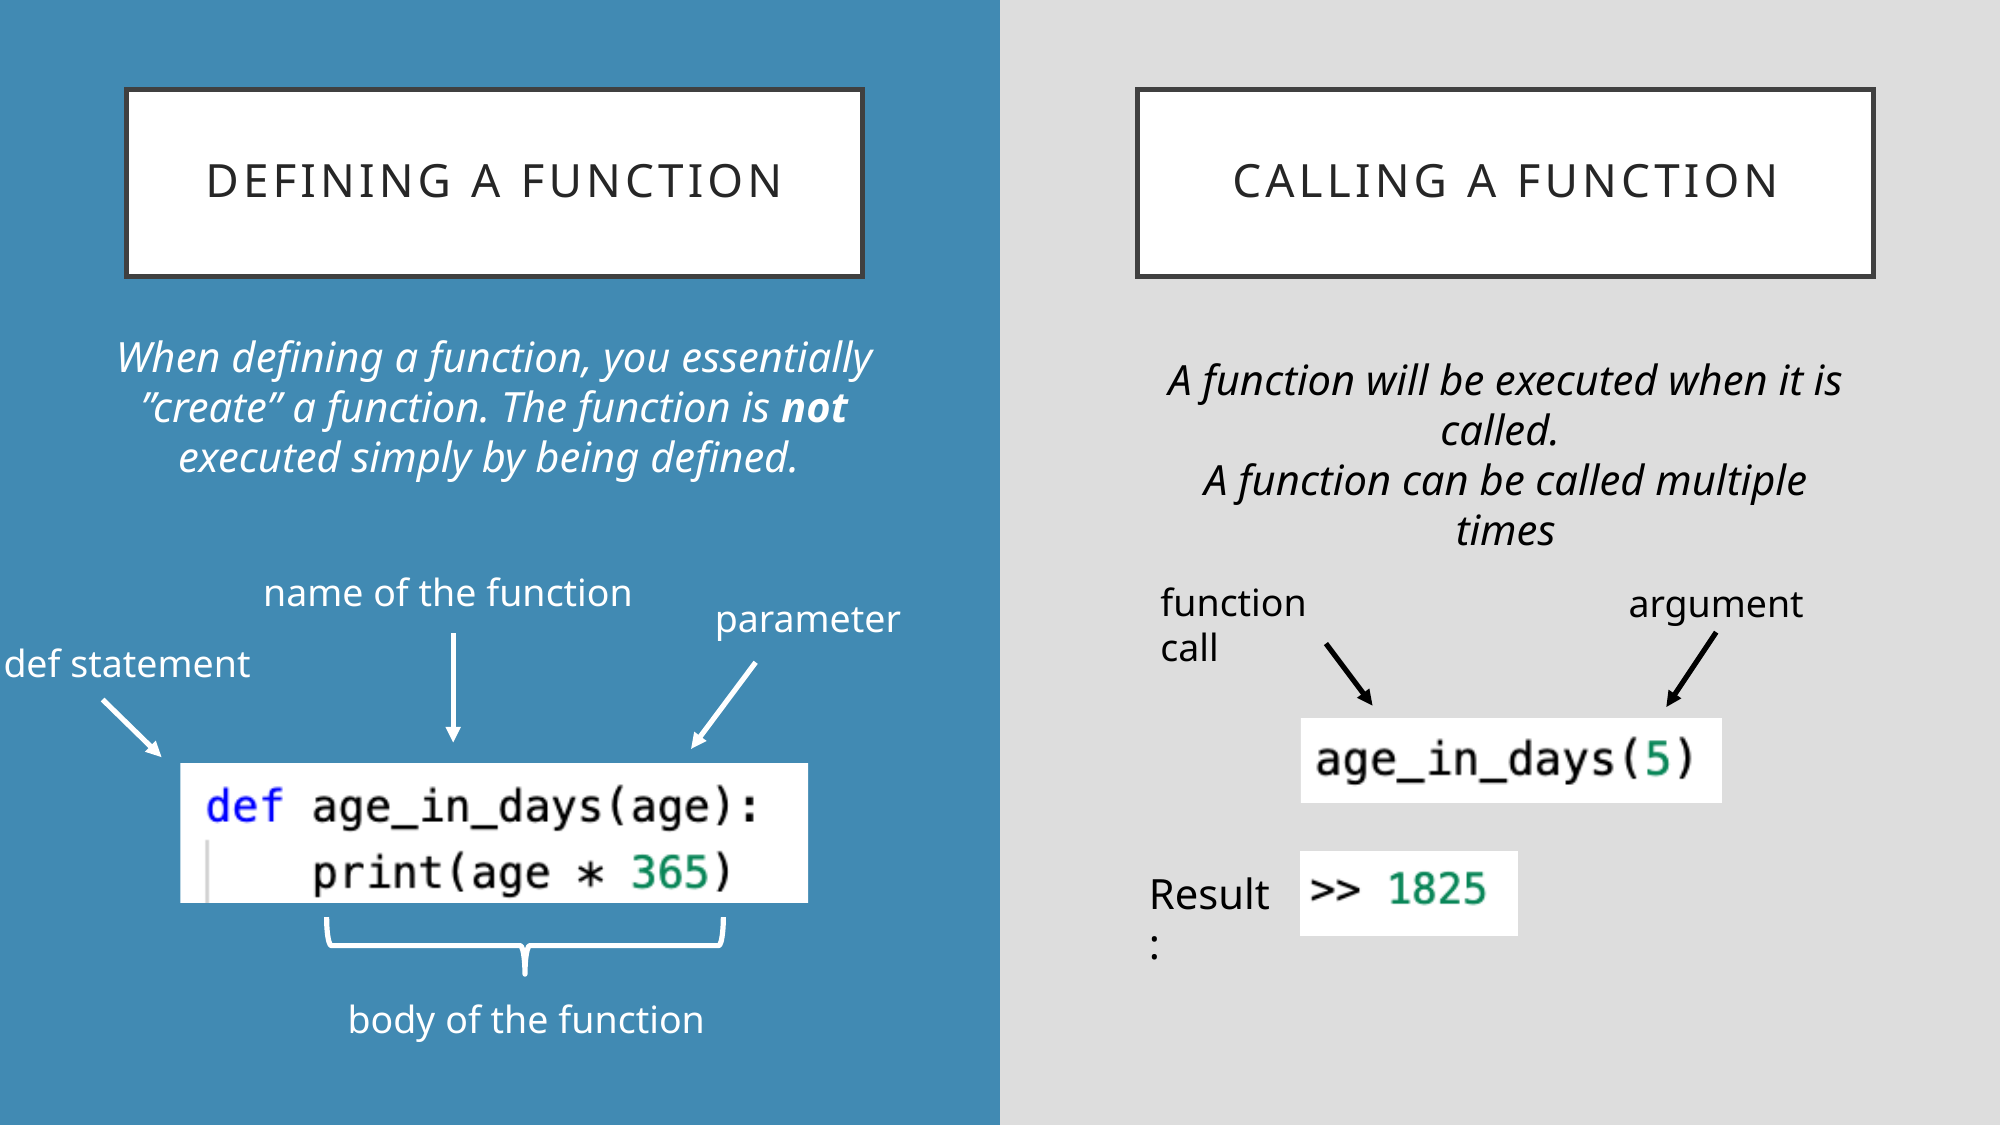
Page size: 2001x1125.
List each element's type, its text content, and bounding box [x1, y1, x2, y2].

text_box Calling a function [1137, 89, 1874, 277]
text_box [324, 917, 726, 977]
text_box parameter [700, 587, 917, 648]
text_box Result: [1134, 860, 1292, 976]
title Defining a function [124, 87, 865, 279]
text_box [1325, 643, 1373, 706]
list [180, 763, 809, 903]
text_box When defining a function, you essentially ”create” a function. The function is not executed simply by being defined. [100, 323, 888, 489]
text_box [1666, 632, 1717, 707]
picture [1300, 718, 1723, 803]
text_box function call [1145, 571, 1373, 677]
text_box name of the function [248, 562, 658, 622]
text_box A function will be executed when it is called. A function can be called multiple times [1137, 346, 1874, 611]
picture [1300, 851, 1518, 936]
text_box def statement [0, 633, 276, 693]
text_box body of the function [332, 988, 721, 1048]
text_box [691, 662, 756, 749]
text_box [102, 699, 162, 758]
text_box argument [1613, 572, 1819, 633]
